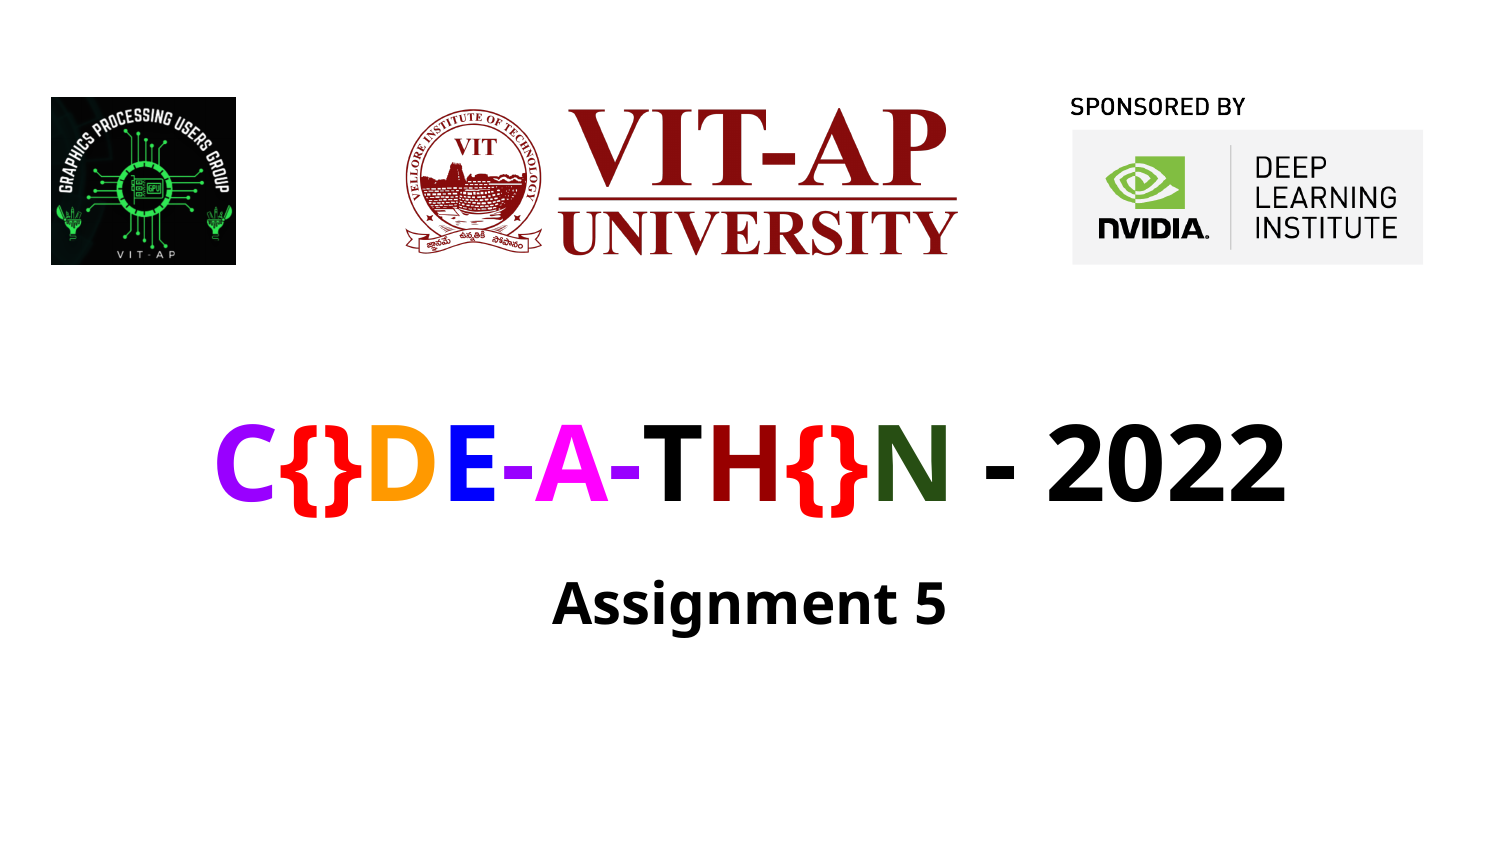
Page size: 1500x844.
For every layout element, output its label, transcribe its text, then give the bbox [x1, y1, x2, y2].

picture [50, 97, 236, 265]
subtitle Assignment 5 [51, 547, 1449, 678]
picture [1046, 71, 1450, 291]
title C{}DE-A-TH{}N - 2022 [51, 370, 1449, 547]
picture [393, 92, 966, 270]
